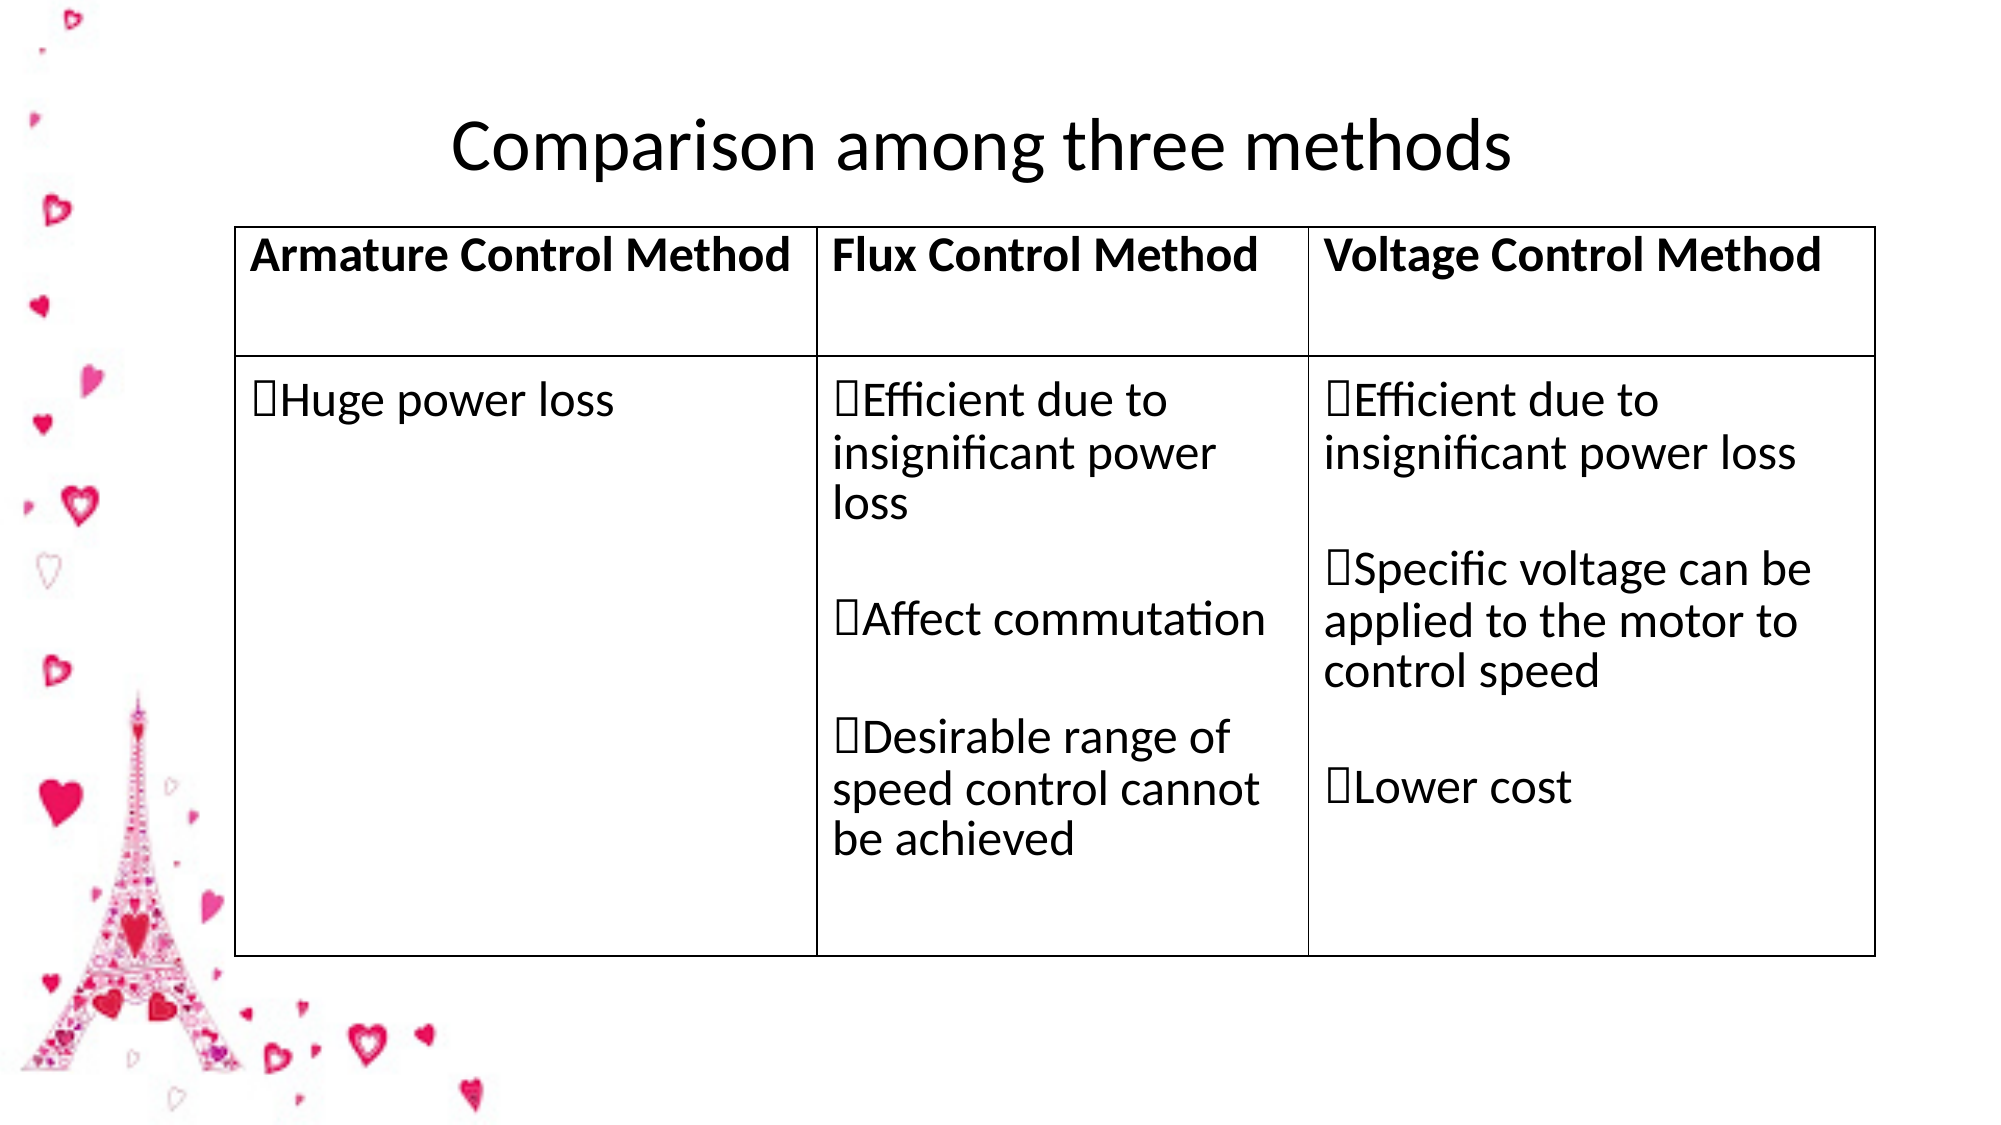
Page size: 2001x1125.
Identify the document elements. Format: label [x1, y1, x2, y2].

list [0, 0, 2000, 1125]
